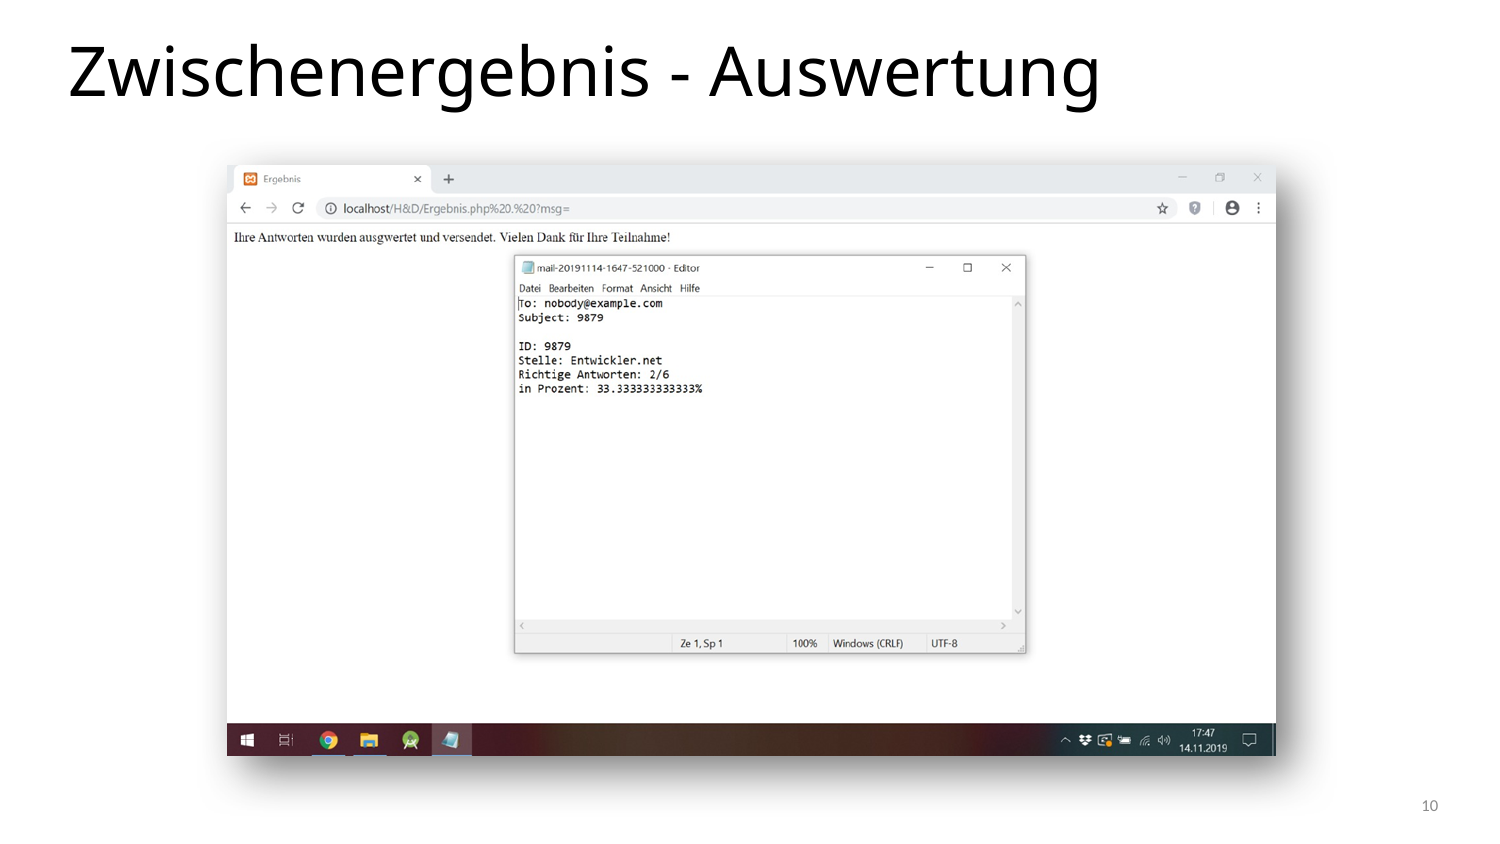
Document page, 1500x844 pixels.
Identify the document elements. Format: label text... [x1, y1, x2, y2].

title Zwischenergebnis - Auswertung [53, 26, 1441, 122]
slide_number 10 [977, 789, 1439, 820]
picture [227, 165, 1276, 756]
